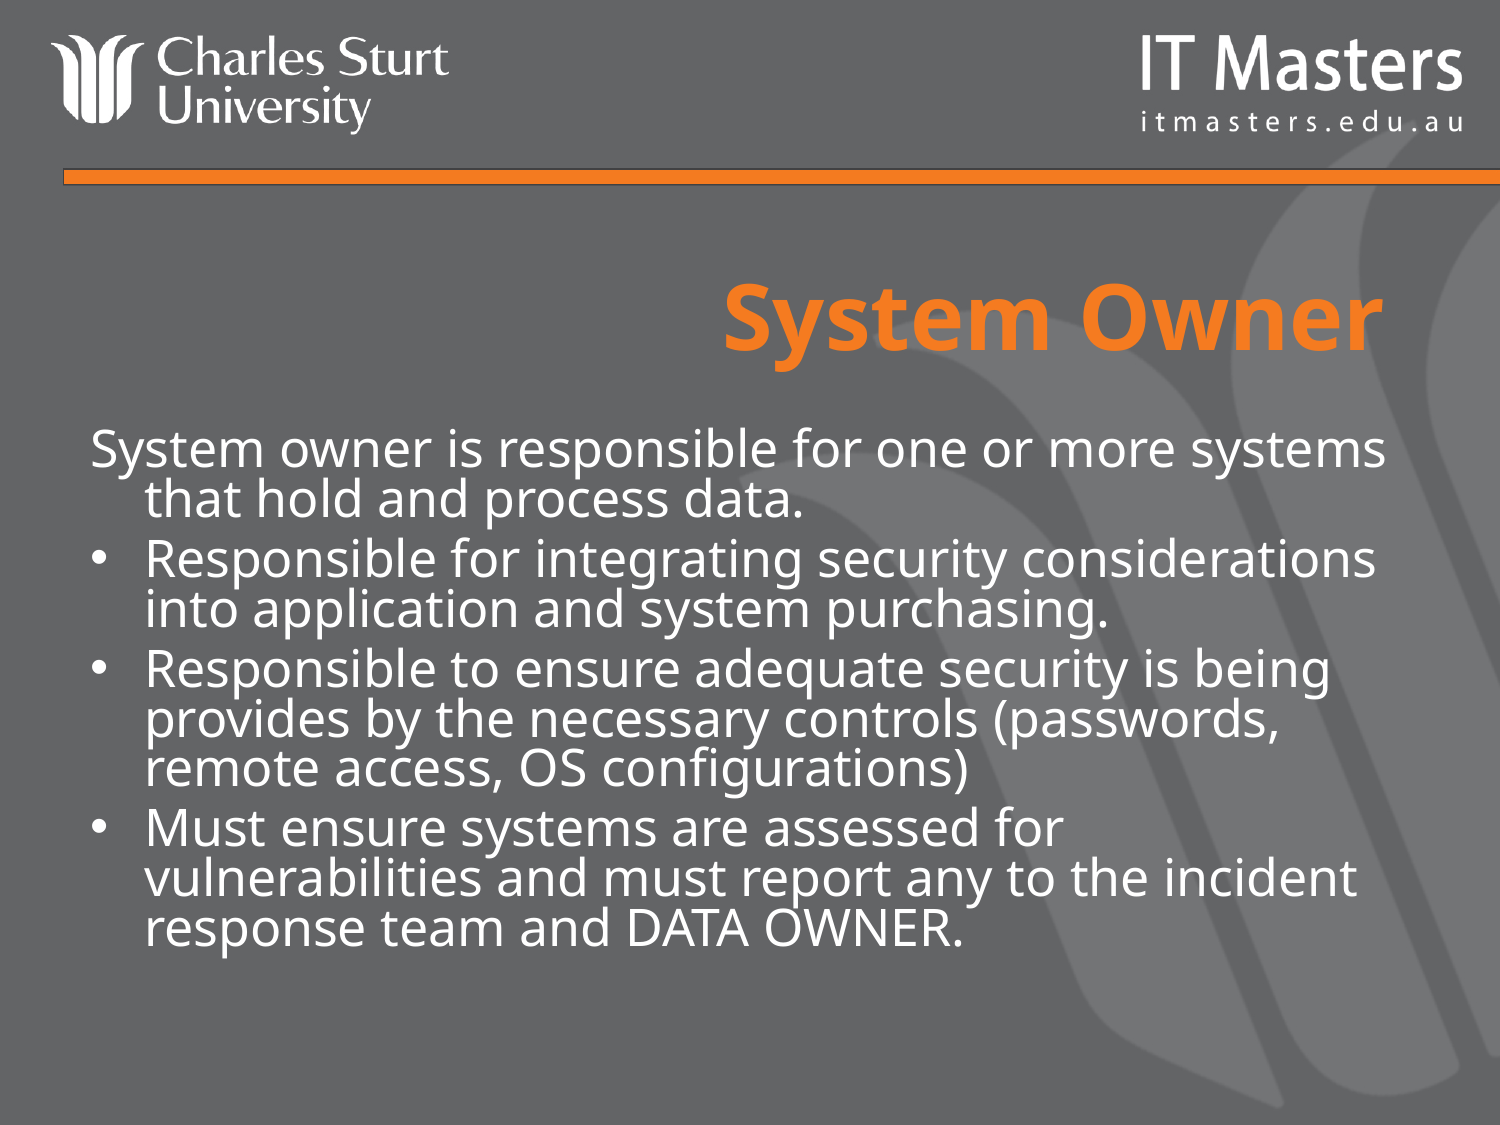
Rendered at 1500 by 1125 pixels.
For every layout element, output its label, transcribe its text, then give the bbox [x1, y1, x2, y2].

picture [0, 0, 1500, 1125]
title System Owner [75, 219, 1425, 408]
list System owner is responsible for one or more systems that hold and process data. Responsible for integrating security considerations into application and system purchasing. Responsible to ensure adequate security is being provides by the necessary controls (passwords, remote access, OS configurations) Must ensure systems are assessed for vulnerabilities and must report any to the incident response team and DATA OWNER. [75, 420, 1425, 1005]
